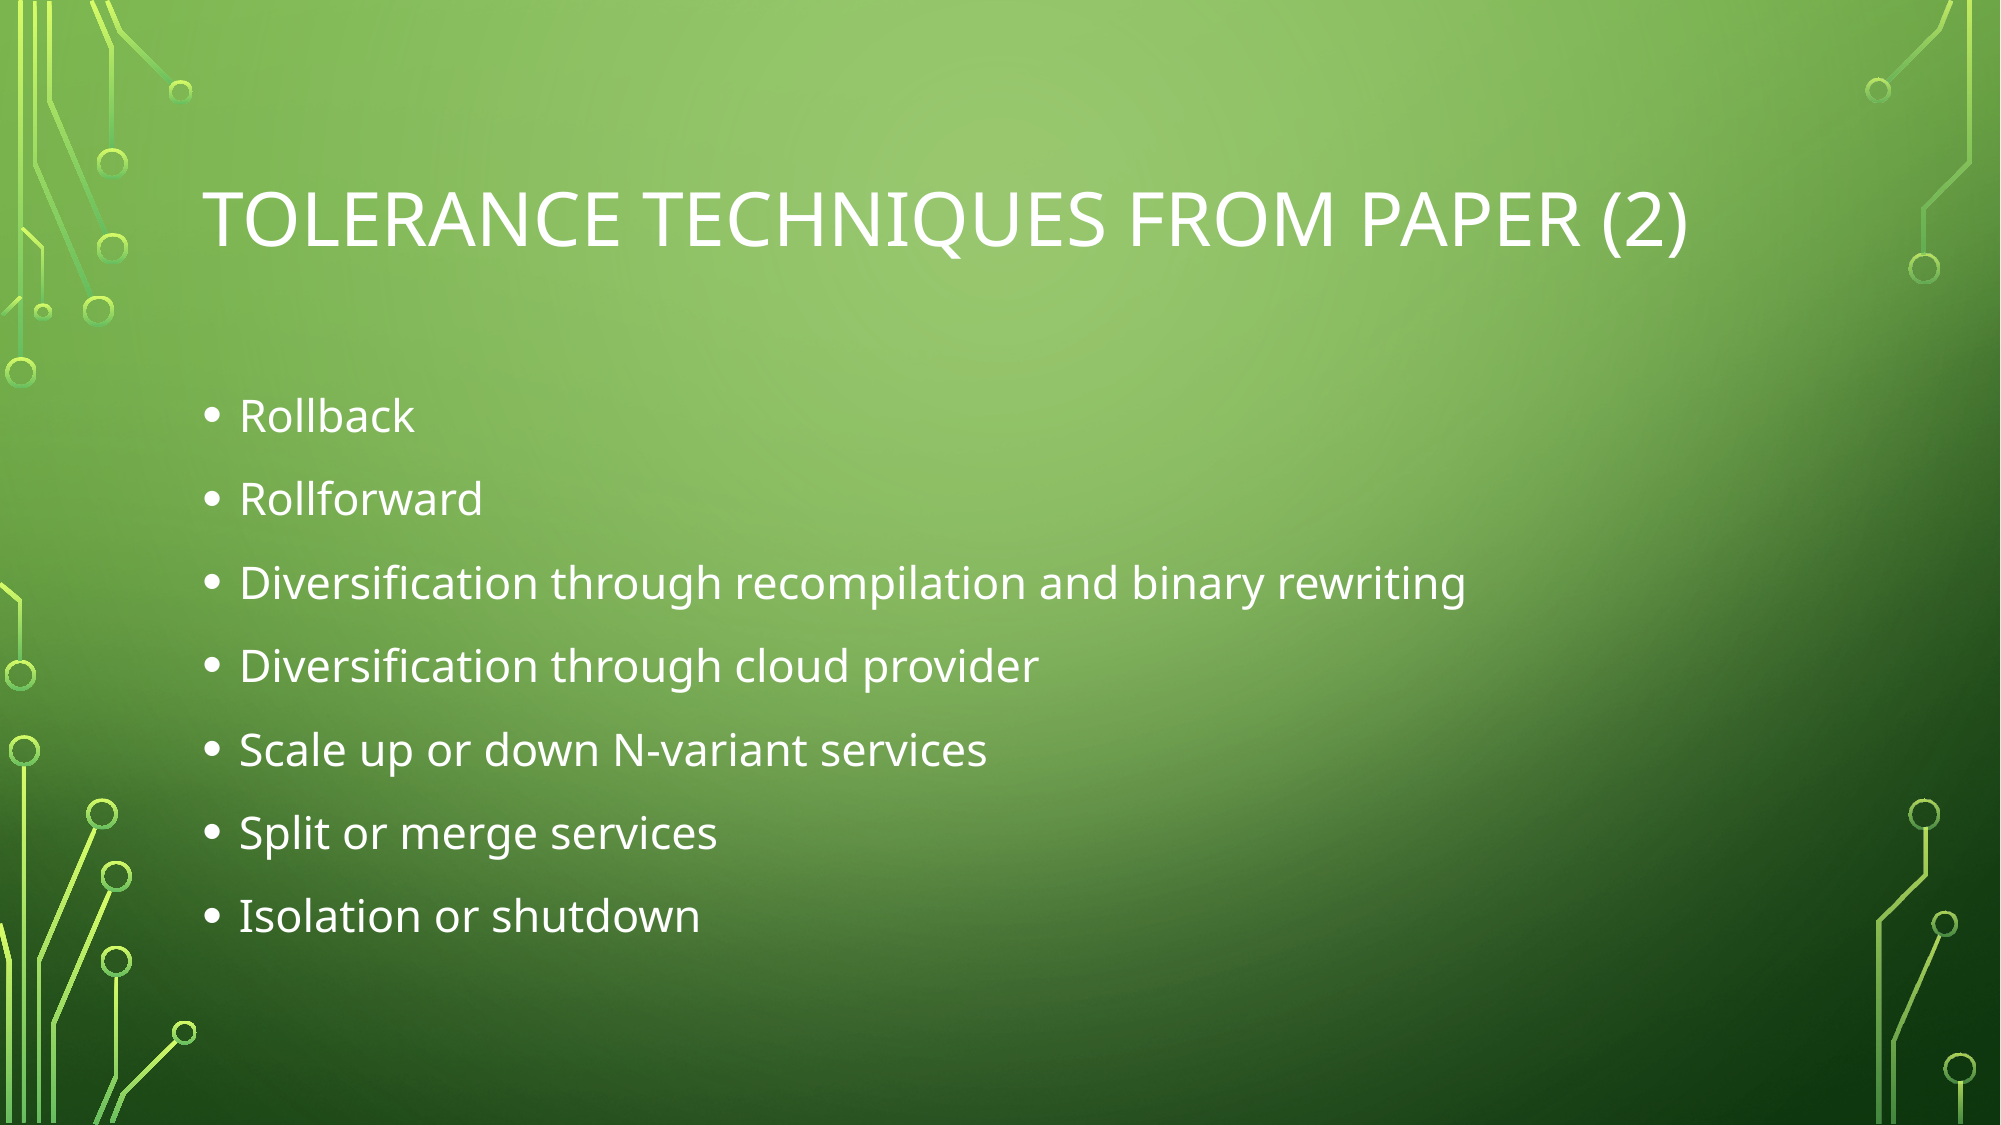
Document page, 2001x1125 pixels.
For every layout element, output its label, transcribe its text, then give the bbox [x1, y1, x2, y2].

title Tolerance techniques from paper (2) [187, 101, 1813, 344]
list Rollback Rollforward Diversification through recompilation and binary rewriting Diversification through cloud provider Scale up or down N-variant services Split or merge services Isolation or shutdown [187, 369, 1813, 950]
